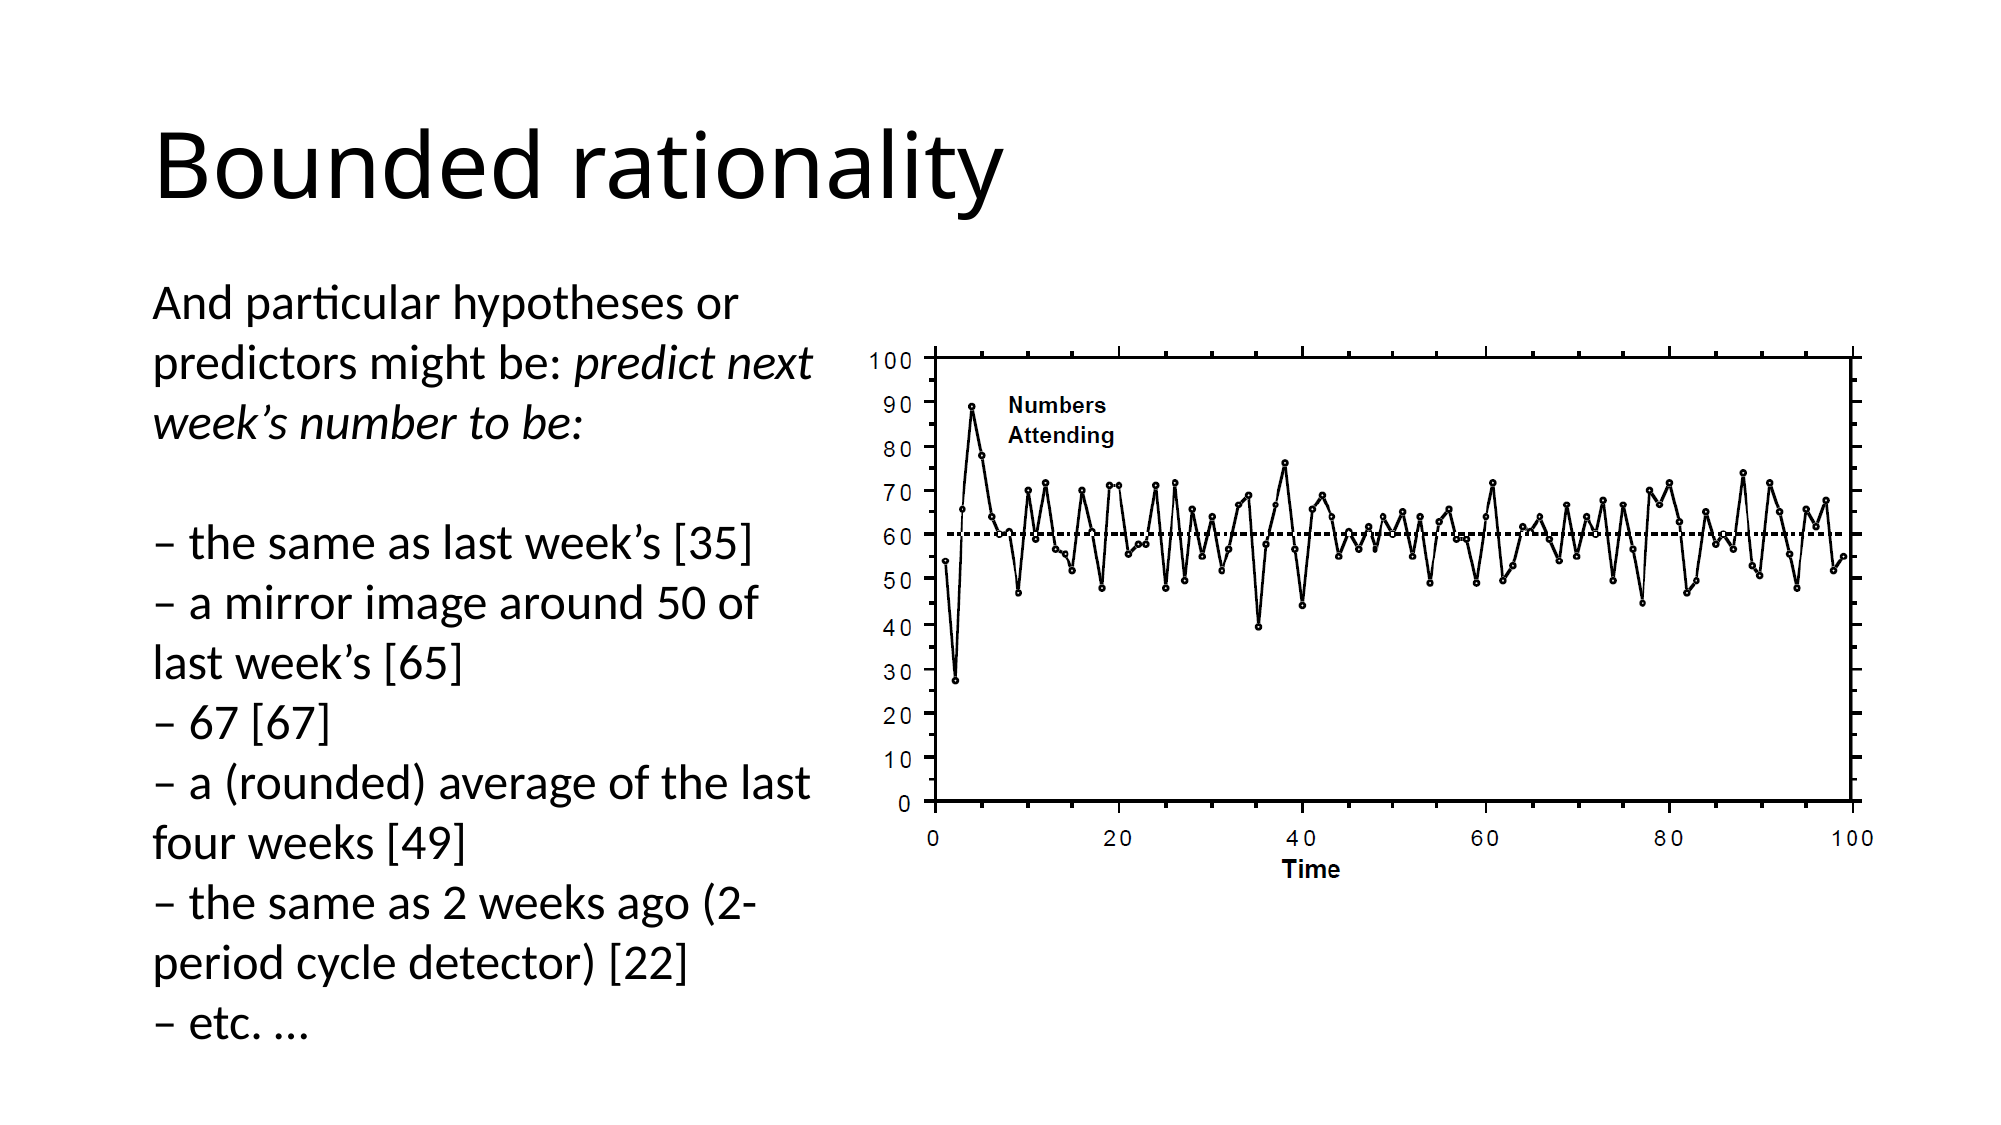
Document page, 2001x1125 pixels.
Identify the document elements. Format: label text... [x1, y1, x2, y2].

text_box And particular hypotheses or predictors might be: predict next week’s number to be: – the same as last week’s [35] – a mirror image around 50 of last week’s [65] – 67 [67] – a (rounded) average of the last four weeks [49] – the same as 2 weeks ago (2-period cycle detector) [22] – etc. … [137, 262, 833, 1057]
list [858, 339, 1905, 891]
title Bounded rationality [137, 59, 1863, 278]
